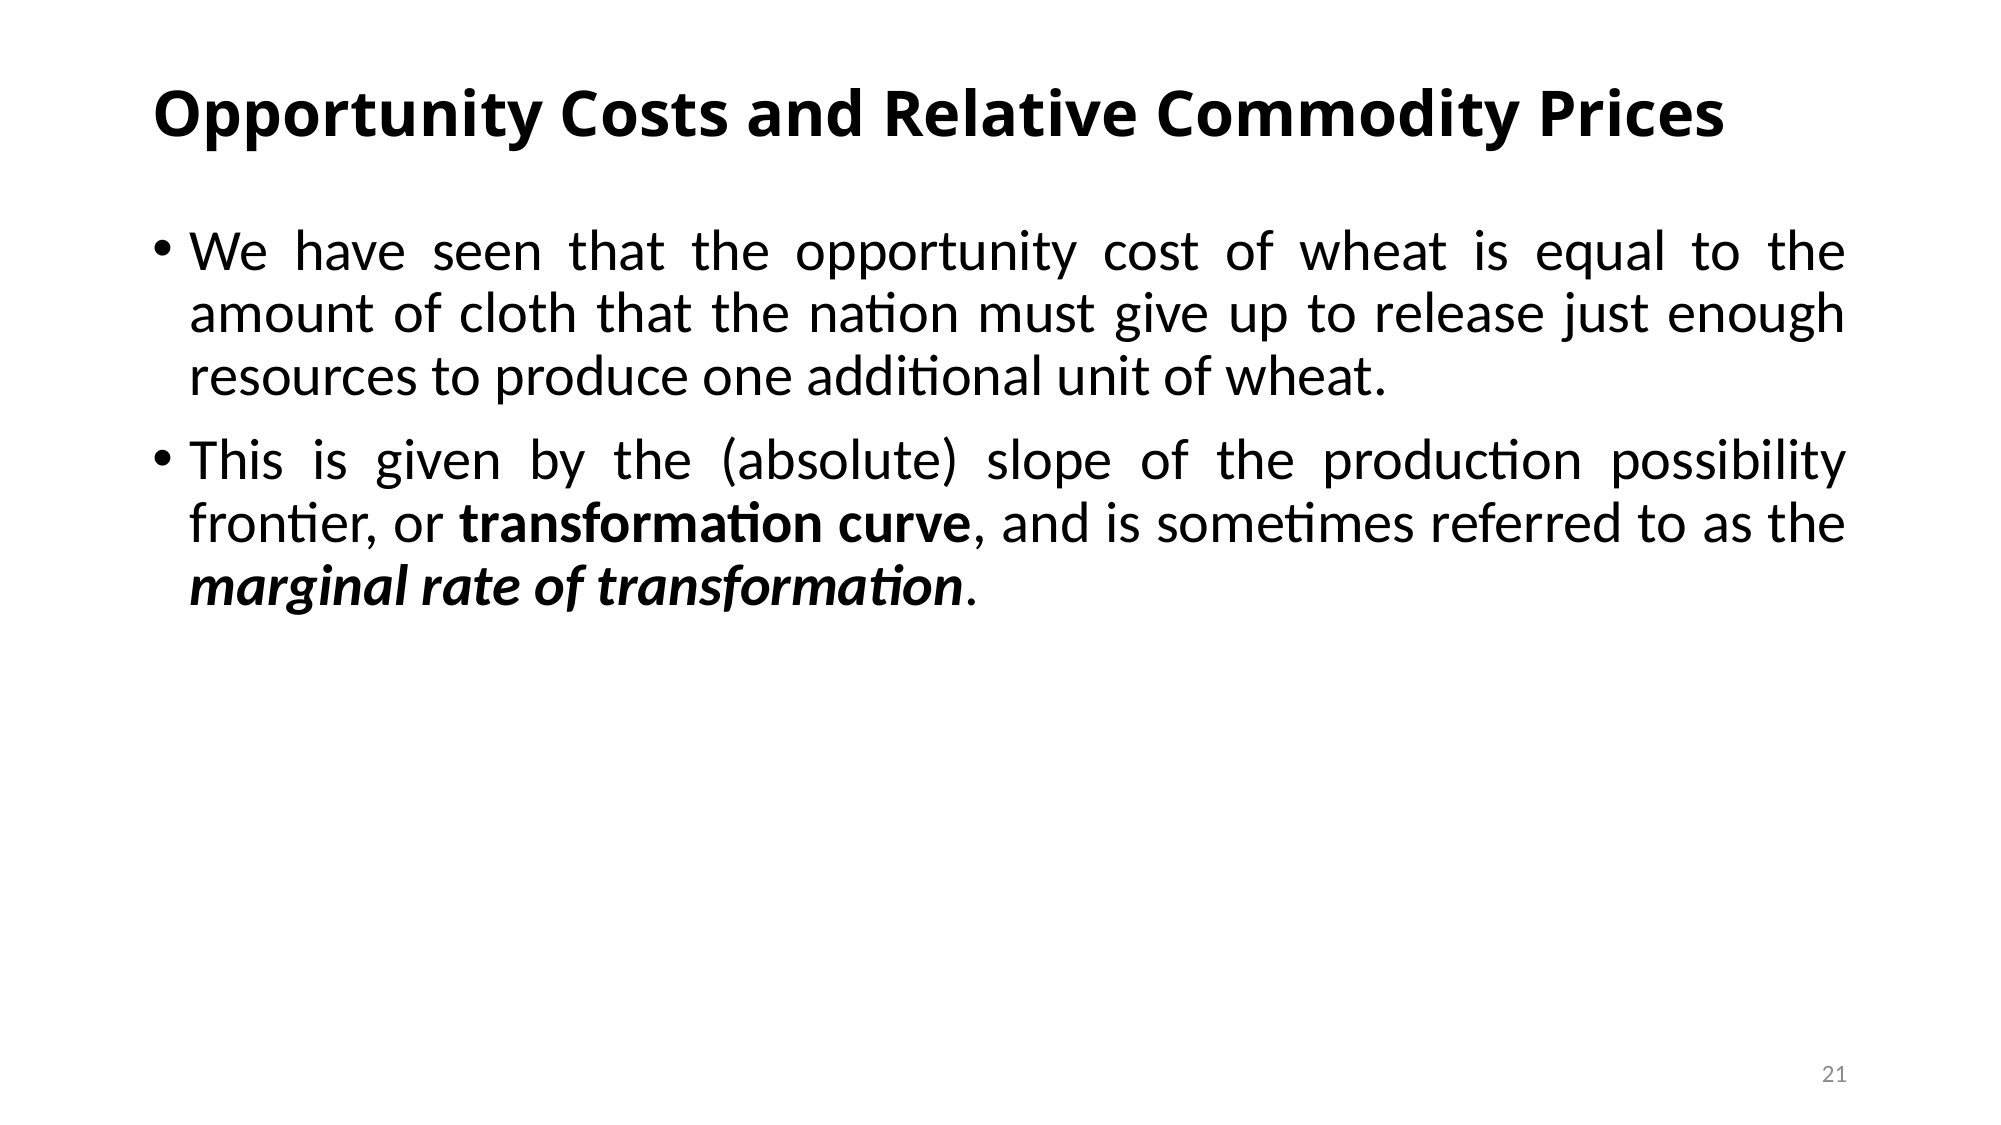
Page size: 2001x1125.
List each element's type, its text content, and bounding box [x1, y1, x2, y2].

list We have seen that the opportunity cost of wheat is equal to the amount of cloth that the nation must give up to release just enough resources to produce one additional unit of wheat. This is given by the (absolute) slope of the production possibility frontier, or transformation curve, and is sometimes referred to as the marginal rate of transformation. [137, 212, 1863, 1014]
title Opportunity Costs and Relative Commodity Prices [137, 59, 1863, 172]
slide_number 21 [1412, 1042, 1863, 1103]
